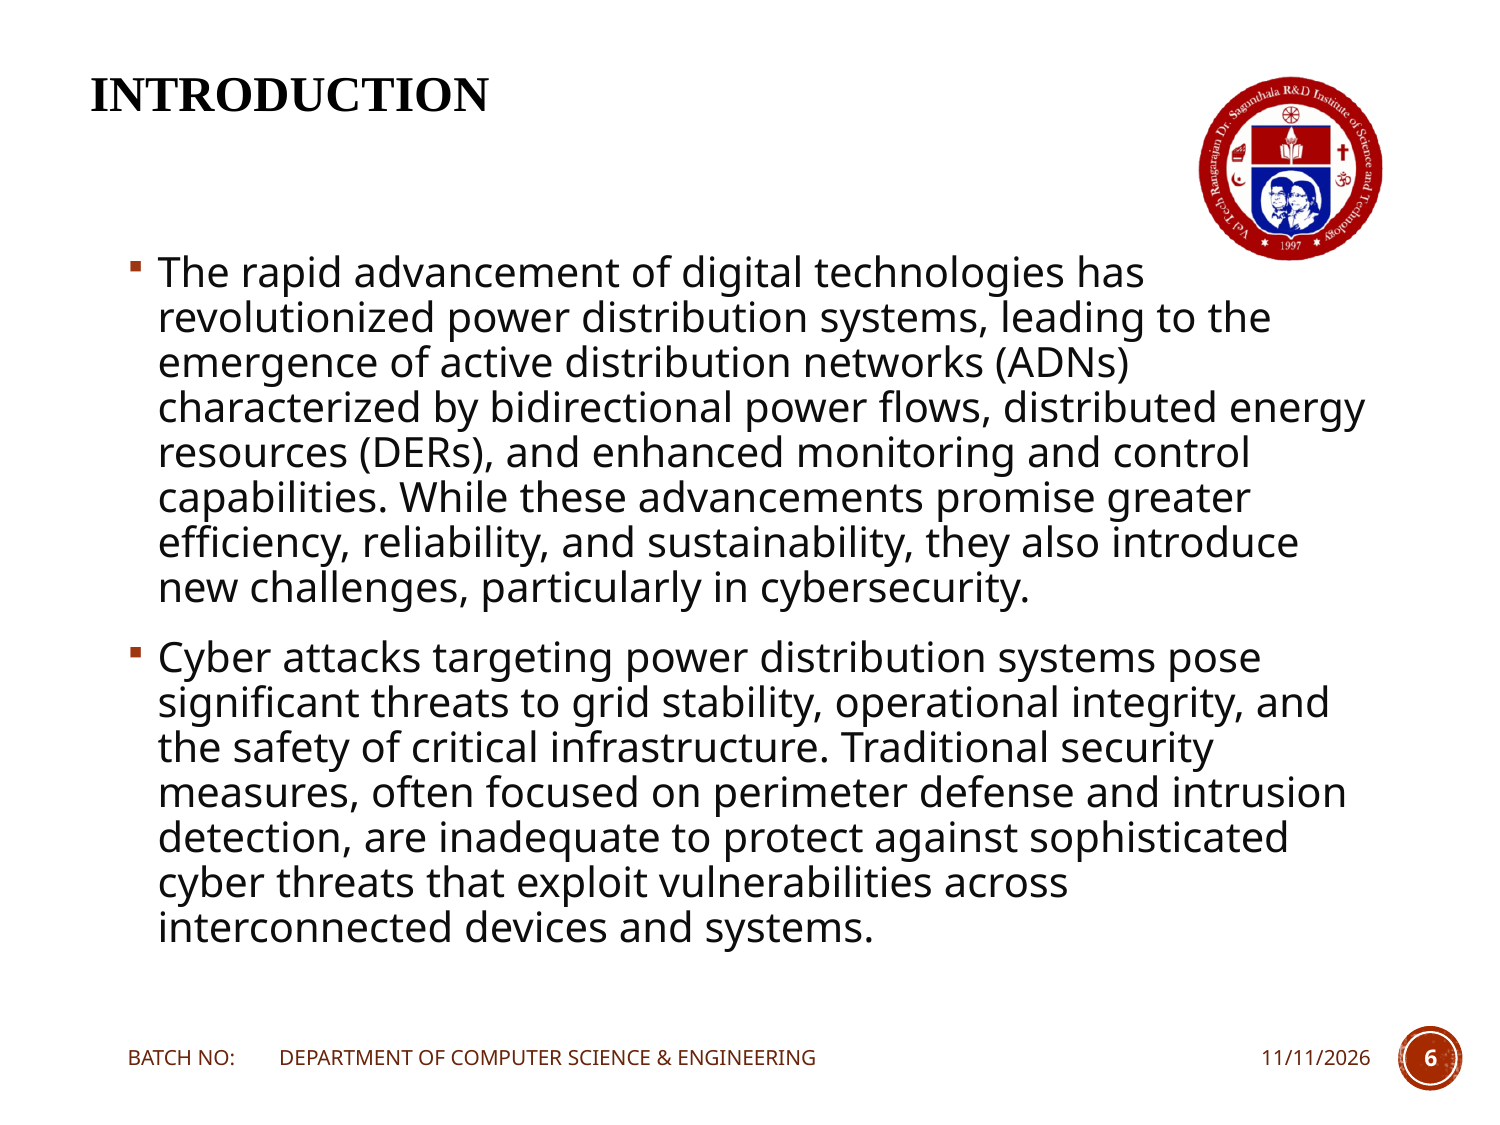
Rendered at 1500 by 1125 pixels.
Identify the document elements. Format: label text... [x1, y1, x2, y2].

slide_number 6 [1391, 1028, 1471, 1089]
picture [1198, 173, 1383, 243]
list The rapid advancement of digital technologies has revolutionized power distribution systems, leading to the emergence of active distribution networks (ADNs) characterized by bidirectional power flows, distributed energy resources (DERs), and enhanced monitoring and control capabilities. While these advancements promise greater efficiency, reliability, and sustainability, they also introduce new challenges, particularly in cybersecurity. Cyber attacks targeting power distribution systems pose significant threats to grid stability, operational integrity, and the safety of critical infrastructure. Traditional security measures, often focused on perimeter defense and intrusion detection, are inadequate to protect against sophisticated cyber threats that exploit vulnerabilities across interconnected devices and systems. [112, 243, 1388, 1013]
footer BATCH NO: DEPARTMENT OF COMPUTER SCIENCE & ENGINEERING [112, 1028, 891, 1089]
text_box INTRODUCTION [74, 53, 1425, 173]
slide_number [982, 1028, 1386, 1089]
